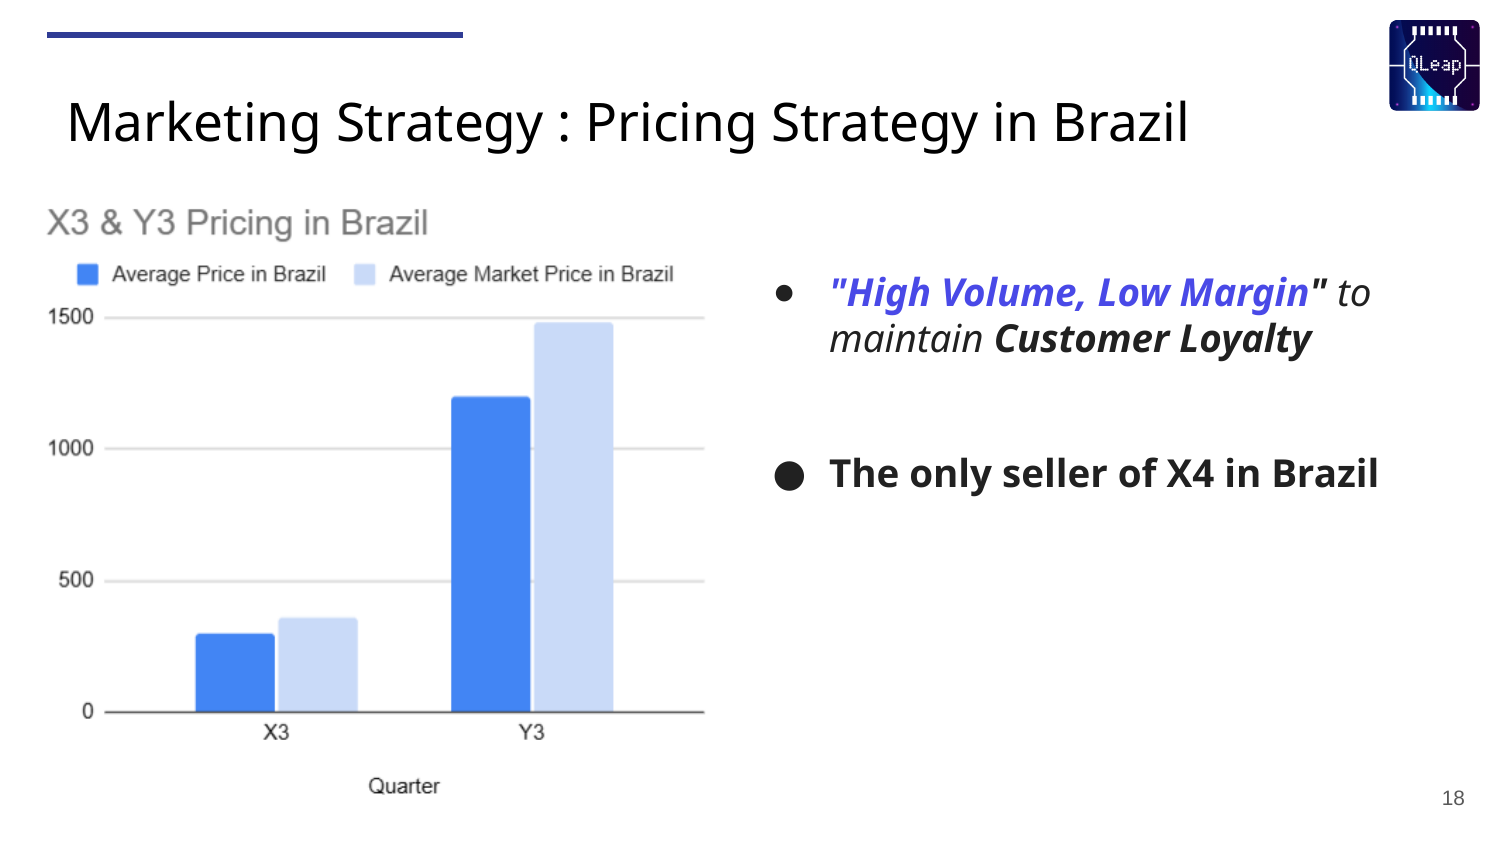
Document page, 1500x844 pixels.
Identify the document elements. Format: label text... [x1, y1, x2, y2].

picture [24, 191, 726, 819]
title Marketing Strategy : Pricing Strategy in Brazil [51, 72, 1449, 167]
text_box "High Volume, Low Margin" to maintain Customer Loyalty The only seller of X4 in Brazil [739, 252, 1446, 771]
picture [1389, 20, 1481, 111]
slide_number ‹#› [1389, 764, 1480, 830]
